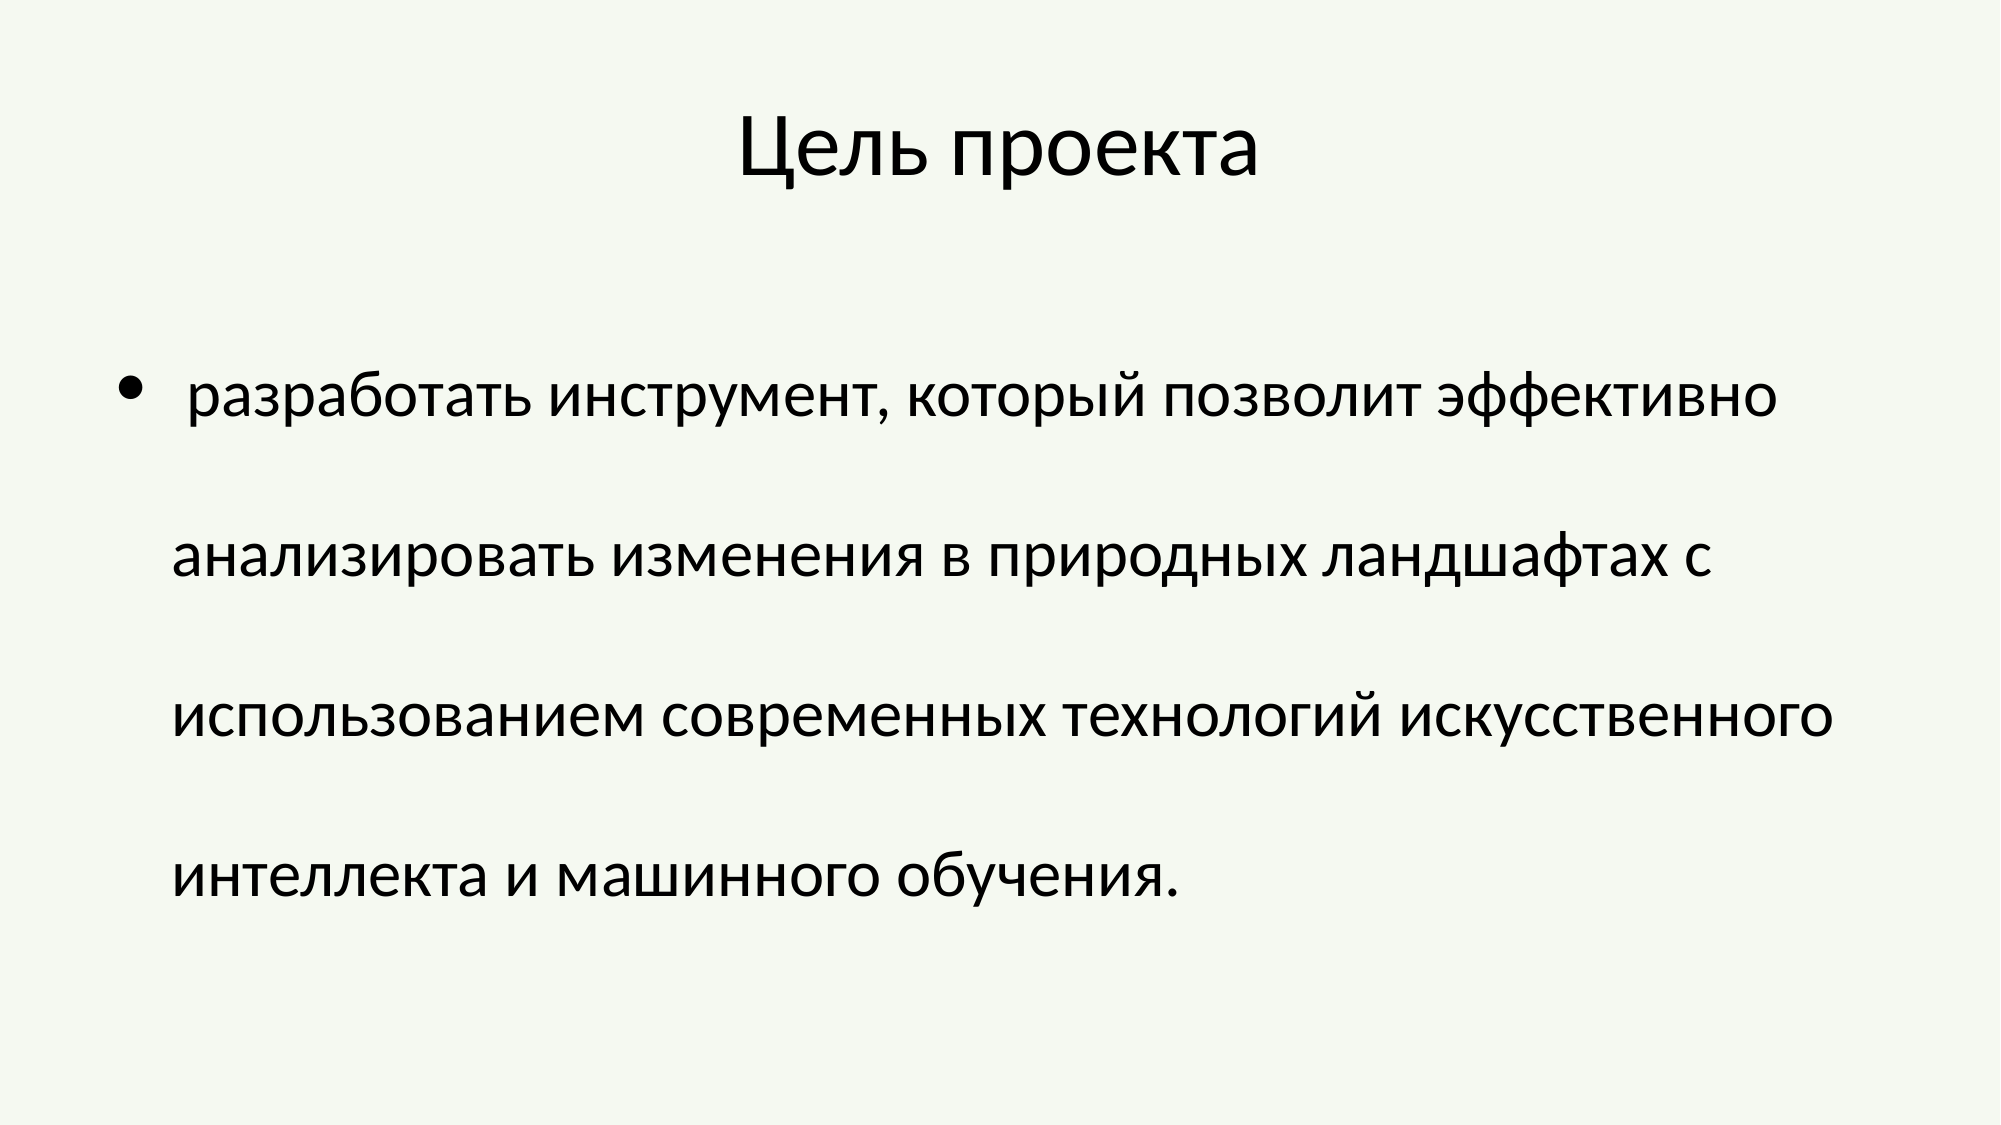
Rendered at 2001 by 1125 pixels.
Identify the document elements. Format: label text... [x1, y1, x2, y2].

title Цель проекта [99, 45, 1900, 233]
list разработать инструмент, который позволит эффективно анализировать изменения в природных ландшафтах с использованием современных технологий искусственного интеллекта и машинного обучения. [99, 262, 1900, 1005]
